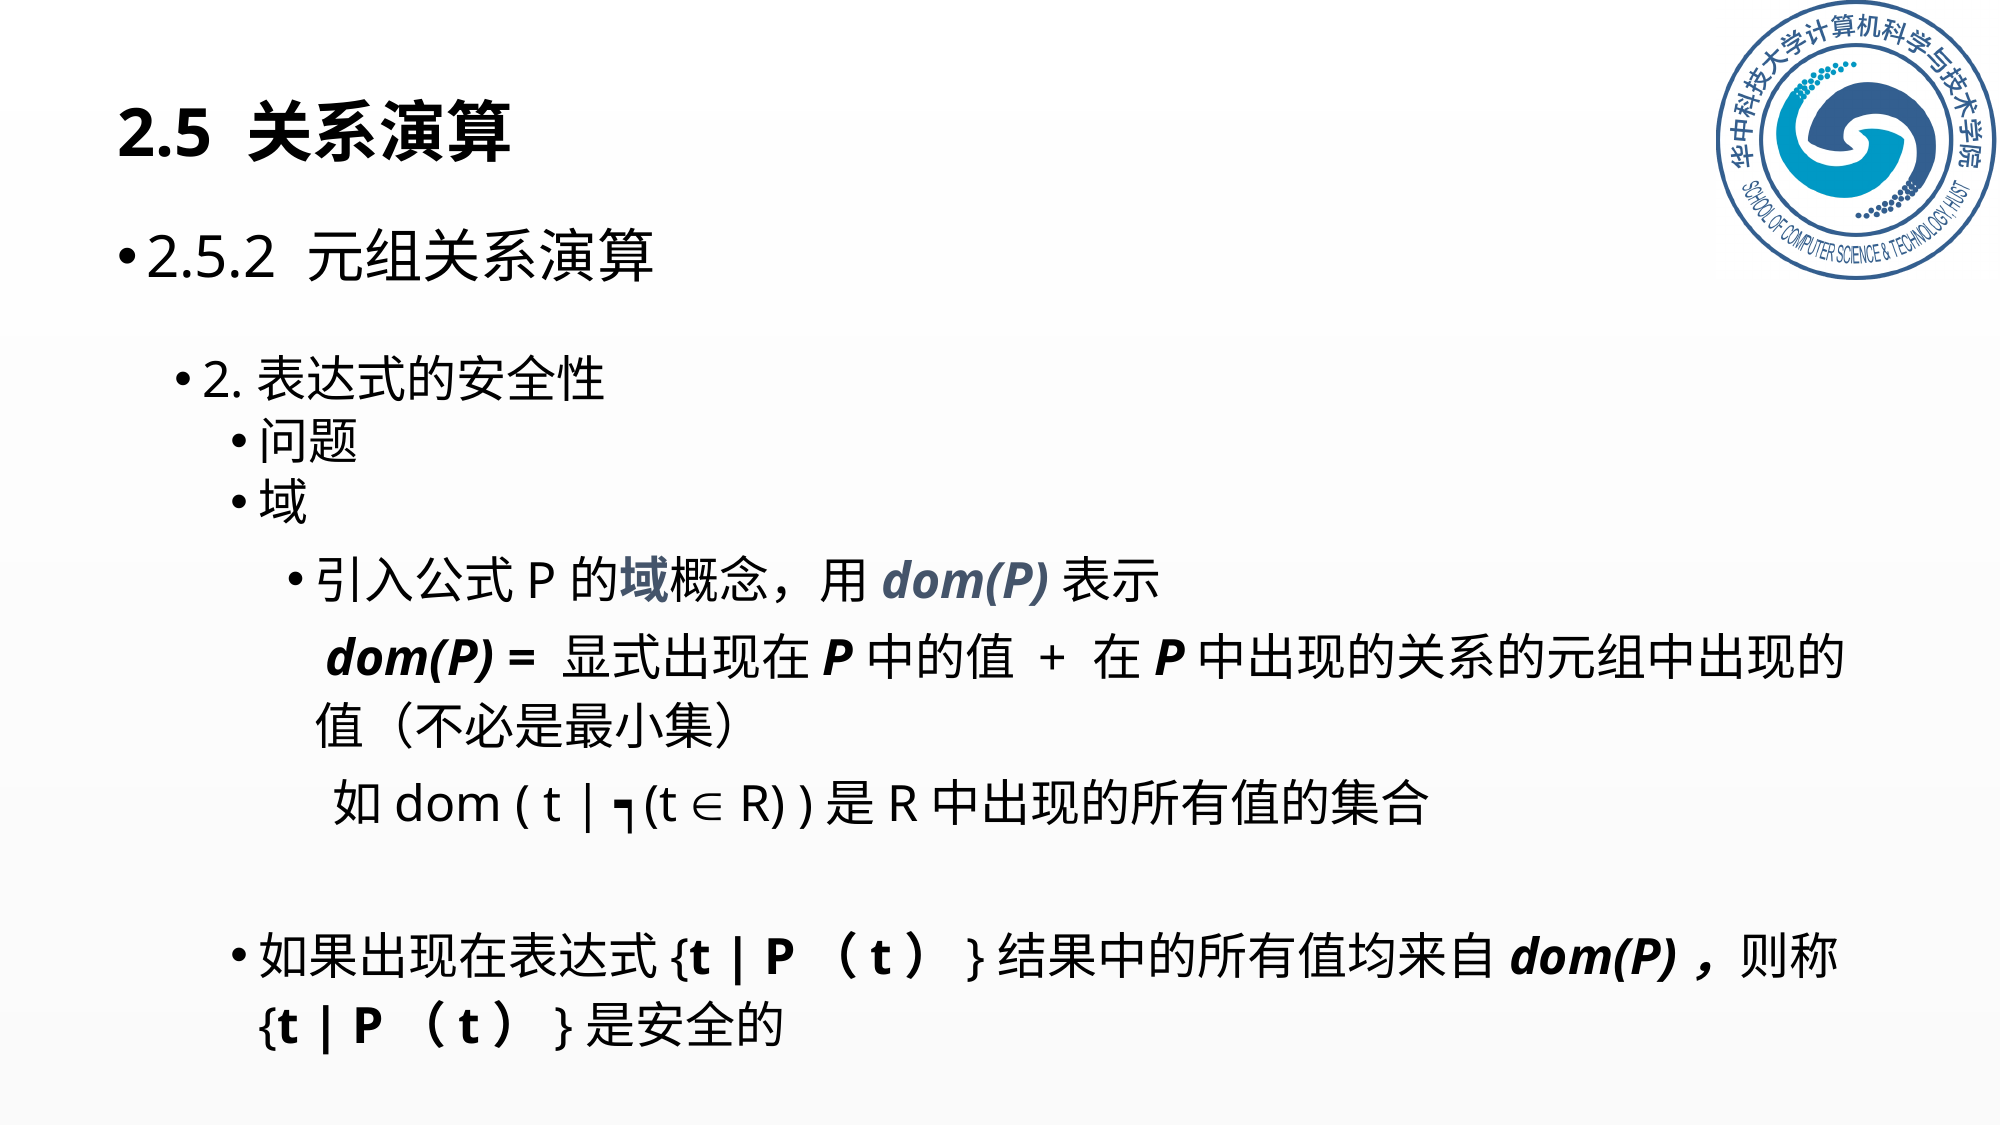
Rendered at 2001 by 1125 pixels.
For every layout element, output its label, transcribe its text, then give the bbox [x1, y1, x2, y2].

list 2.5.2 元组关系演算 2.表达式的安全性 问题 域 引入公式P的域概念，用dom(P)表示 dom(P) = 显式出现在P中的值 + 在P中出现的关系的元组中出现的值（不必是最小集） 如dom ( t | ┑(t  R) )是R中出现的所有值的集合 如果出现在表达式{t | P（t）}结果中的所有值均来自dom(P)，则称{t | P（t）}是安全的 [102, 219, 1886, 1083]
title 2.5 关系演算 [102, 66, 1378, 204]
picture [1716, 0, 1999, 280]
